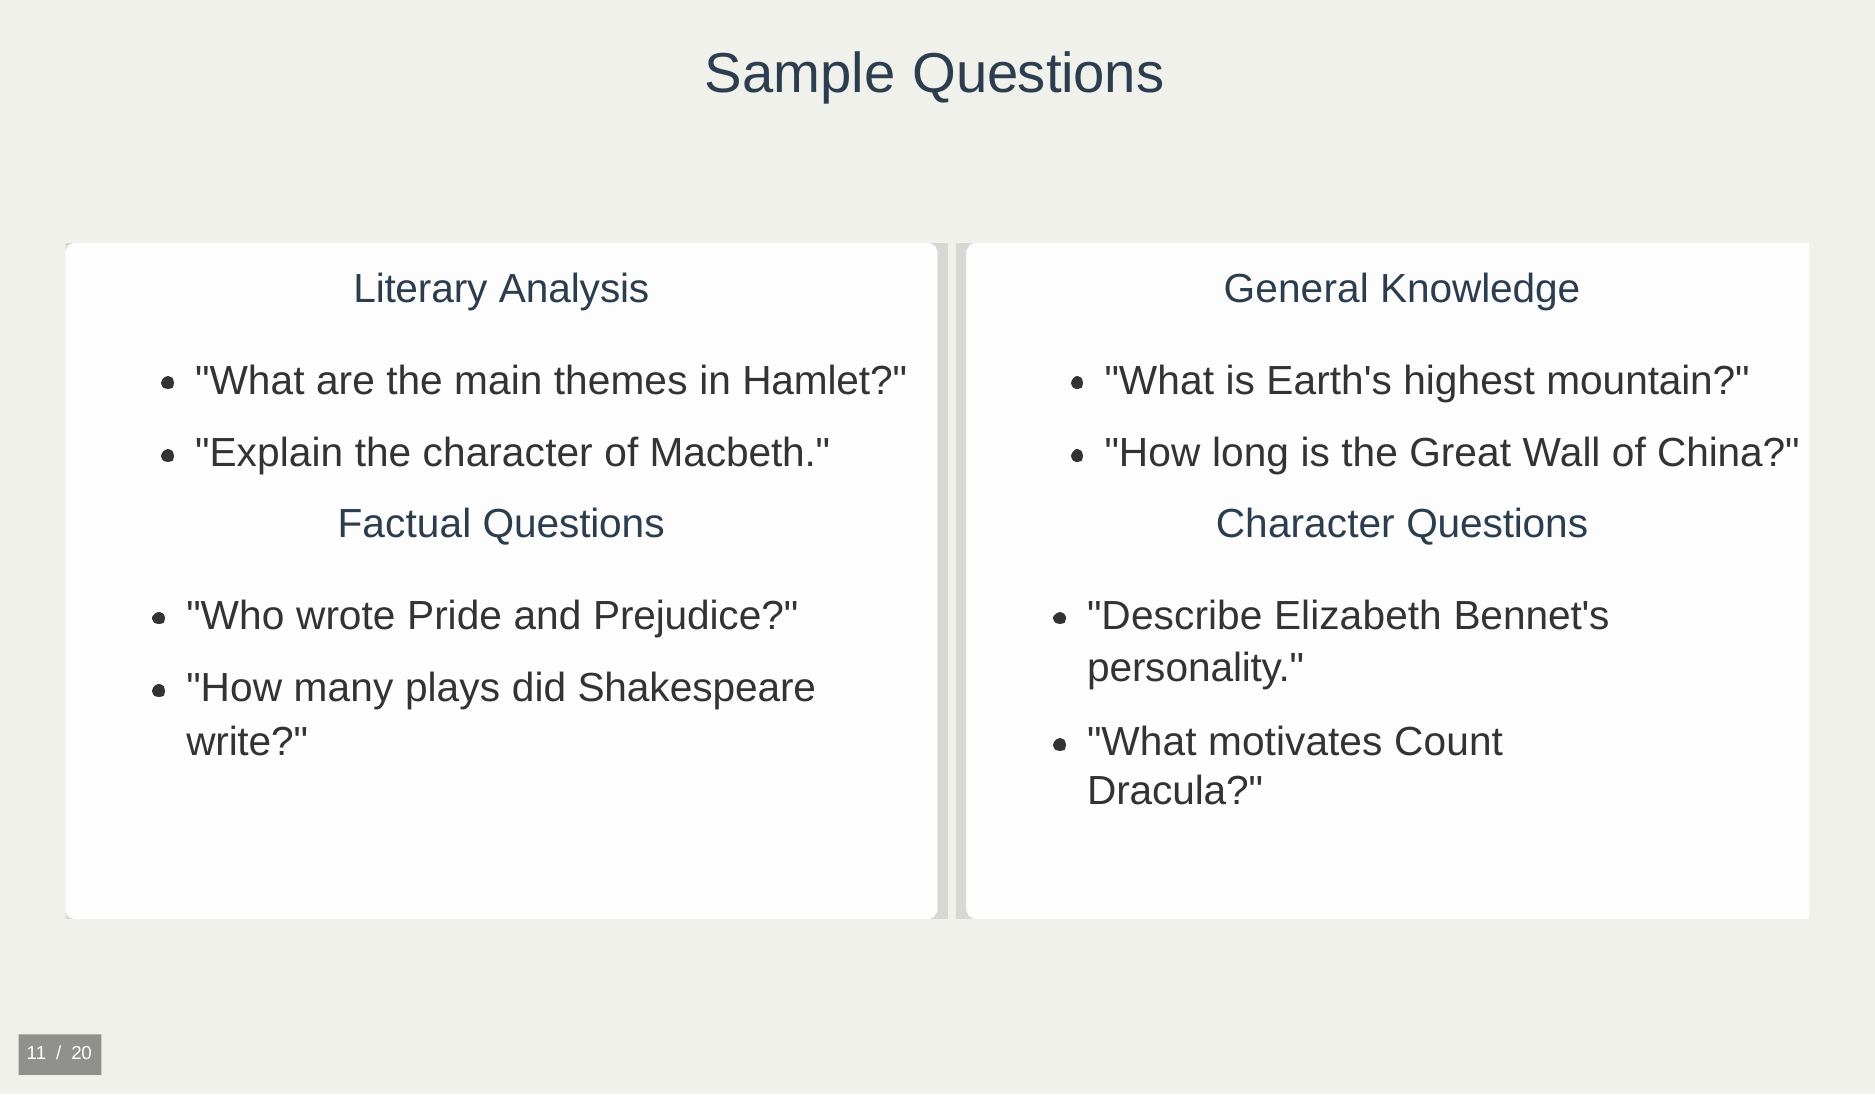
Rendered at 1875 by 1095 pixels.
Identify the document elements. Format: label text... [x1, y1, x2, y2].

slide_number 11 / 20 [20, 1040, 96, 1095]
text_box [18, 1034, 102, 1075]
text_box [955, 242, 1810, 920]
title Sample Questions [473, 33, 1402, 219]
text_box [65, 242, 949, 920]
